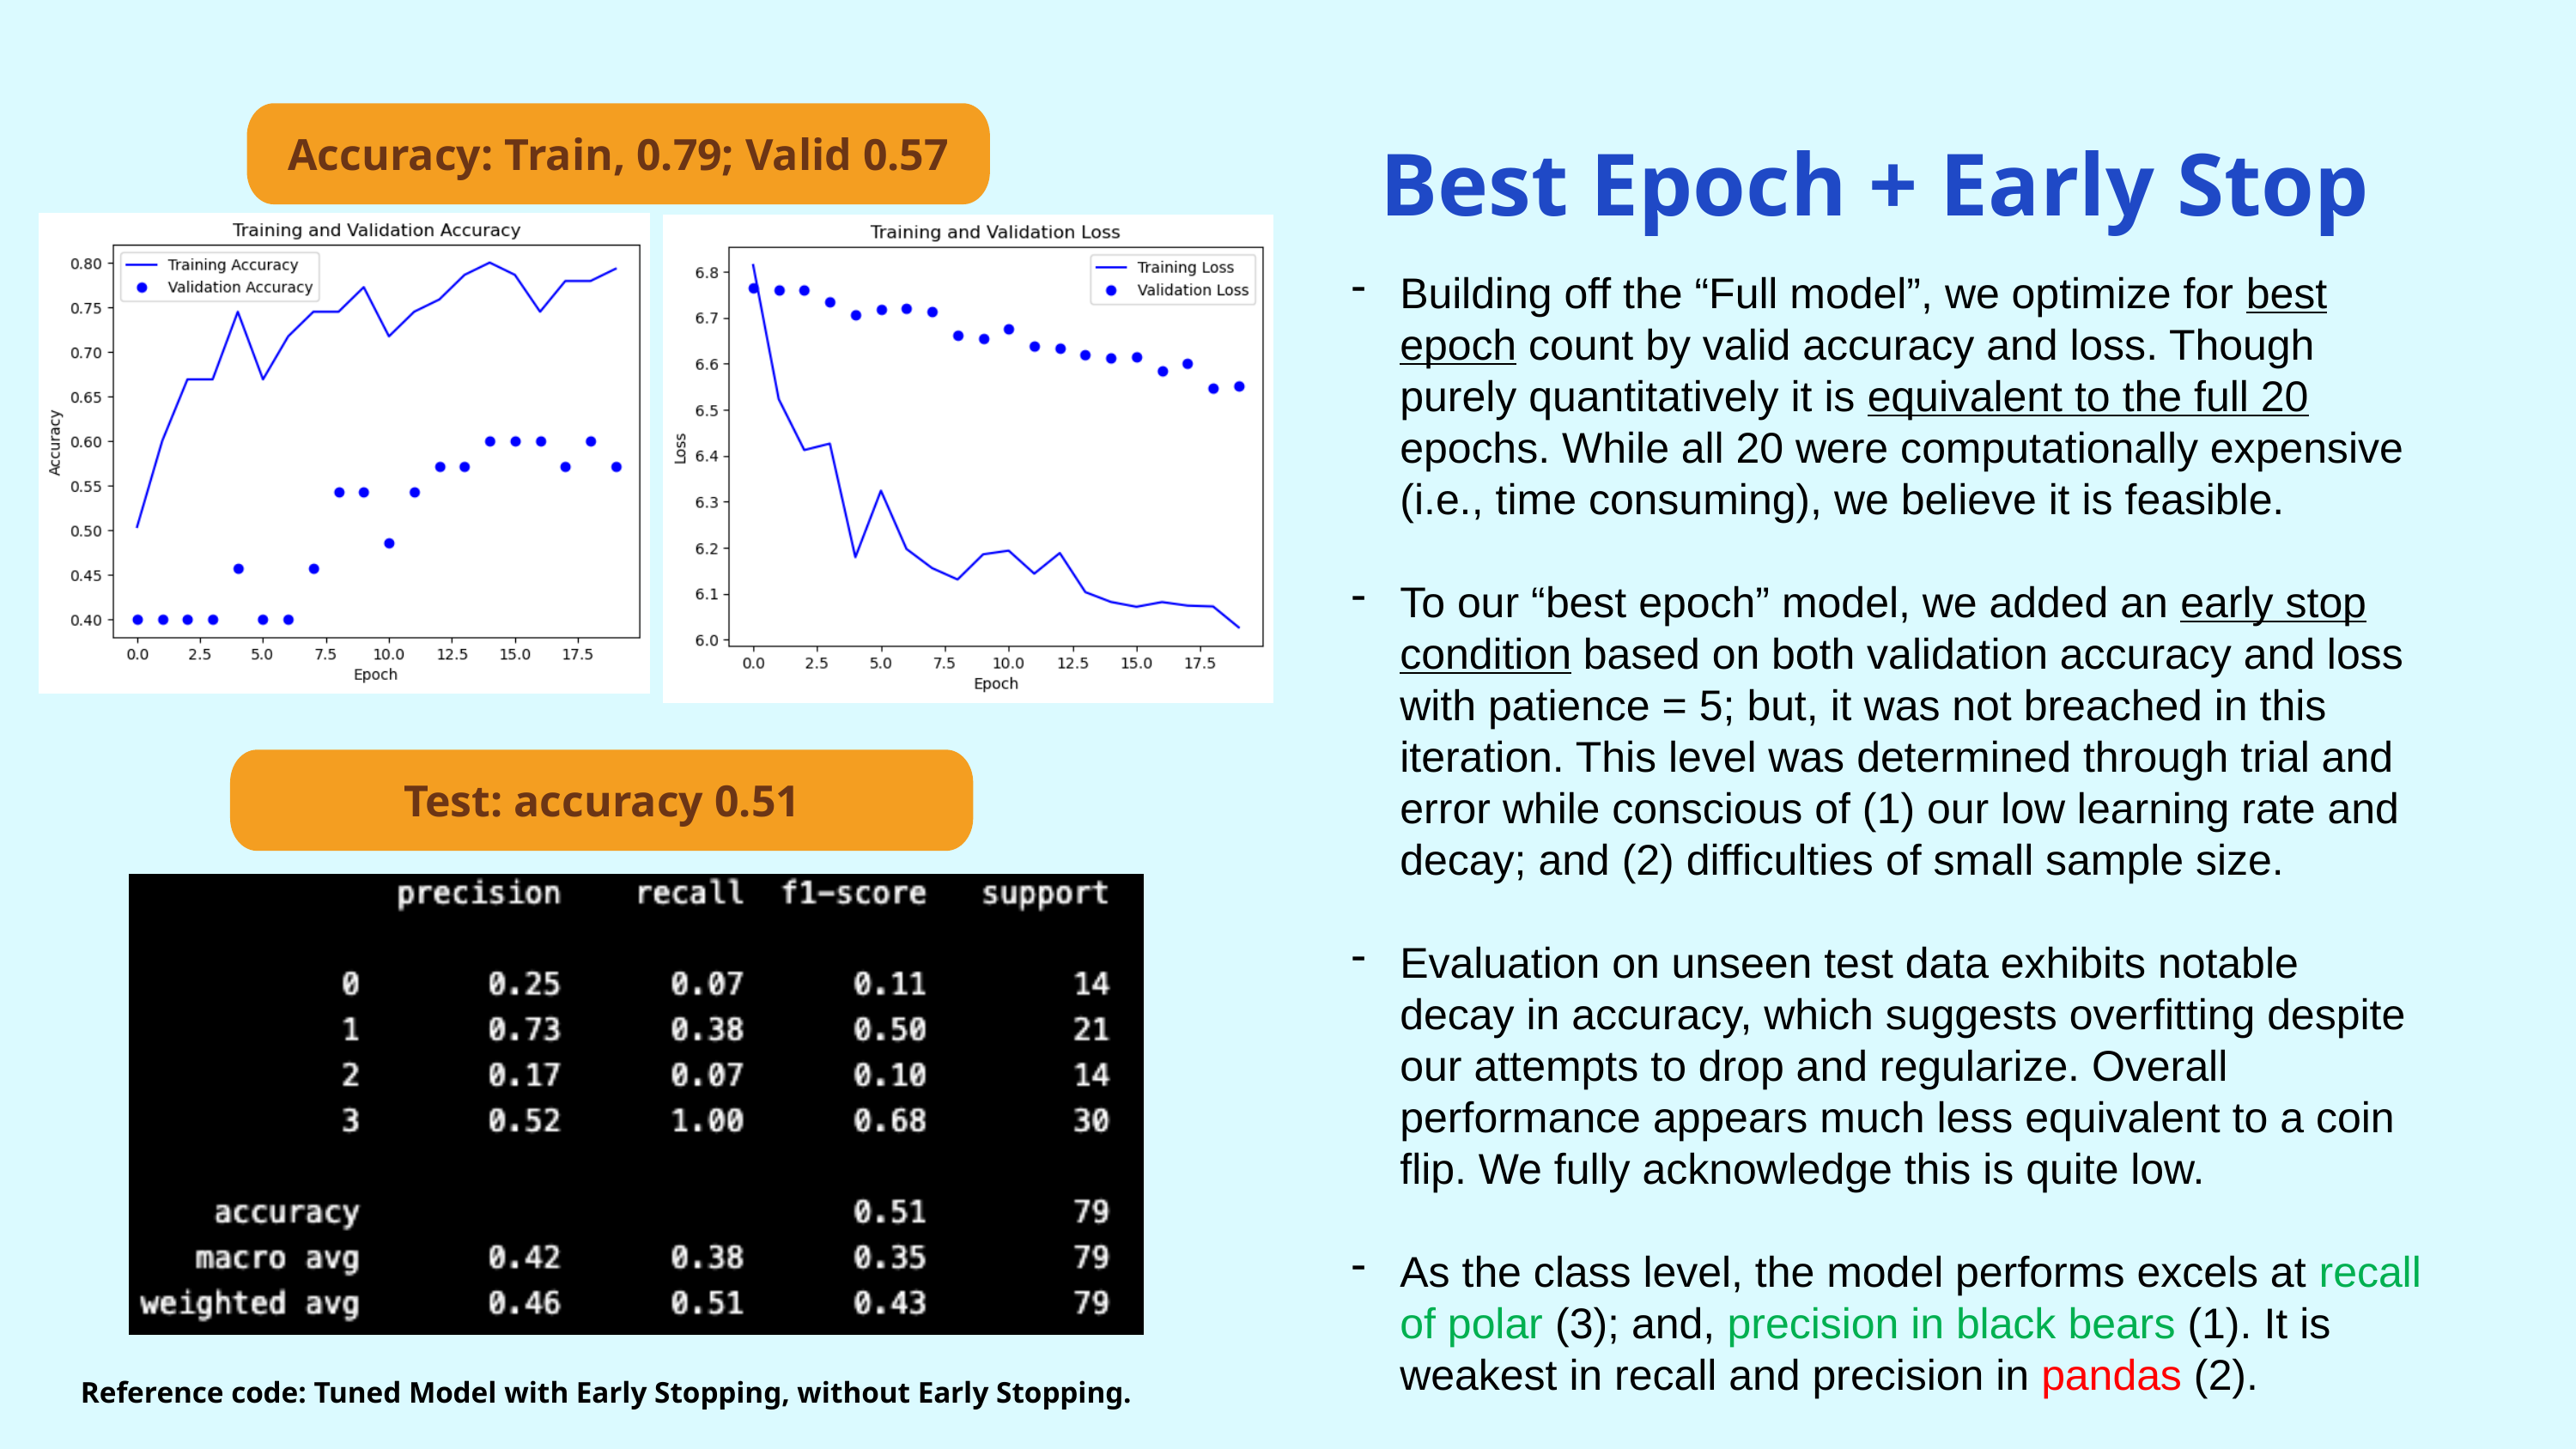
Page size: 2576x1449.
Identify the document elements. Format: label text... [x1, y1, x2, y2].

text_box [229, 724, 974, 872]
text_box Building off the “Full model”, we optimize for best epoch count by valid accuracy and loss. Though purely quantitatively it is equivalent to the full 20 epochs. While all 20 were computationally expensive (i.e., time consuming), we believe it is feasible. To our “best epoch” model, we added an early stop condition based on both validation accuracy and loss with patience = 5; but, it was not breached in this iteration. This level was determined through trial and error while conscious of (1) our low learning rate and decay; and (2) difficulties of small sample size. Evaluation on unseen test data exhibits notable decay in accuracy, which suggests overfitting despite our attempts to drop and regularize. Overall performance appears much less equivalent to a coin flip. We fully acknowledge this is quite low. As the class level, the model performs excels at recall of polar (3); and, precision in black bears (1). It is weakest in recall and precision in pandas (2). [1352, 265, 2423, 1399]
picture [39, 213, 650, 694]
picture [663, 215, 1274, 703]
picture [129, 874, 1144, 1335]
text_box Best Epoch + Early Stop [1289, 130, 2461, 233]
text_box Reference code: Tuned Model with Early Stopping, without Early Stopping. [81, 1369, 1139, 1410]
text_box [246, 77, 991, 538]
